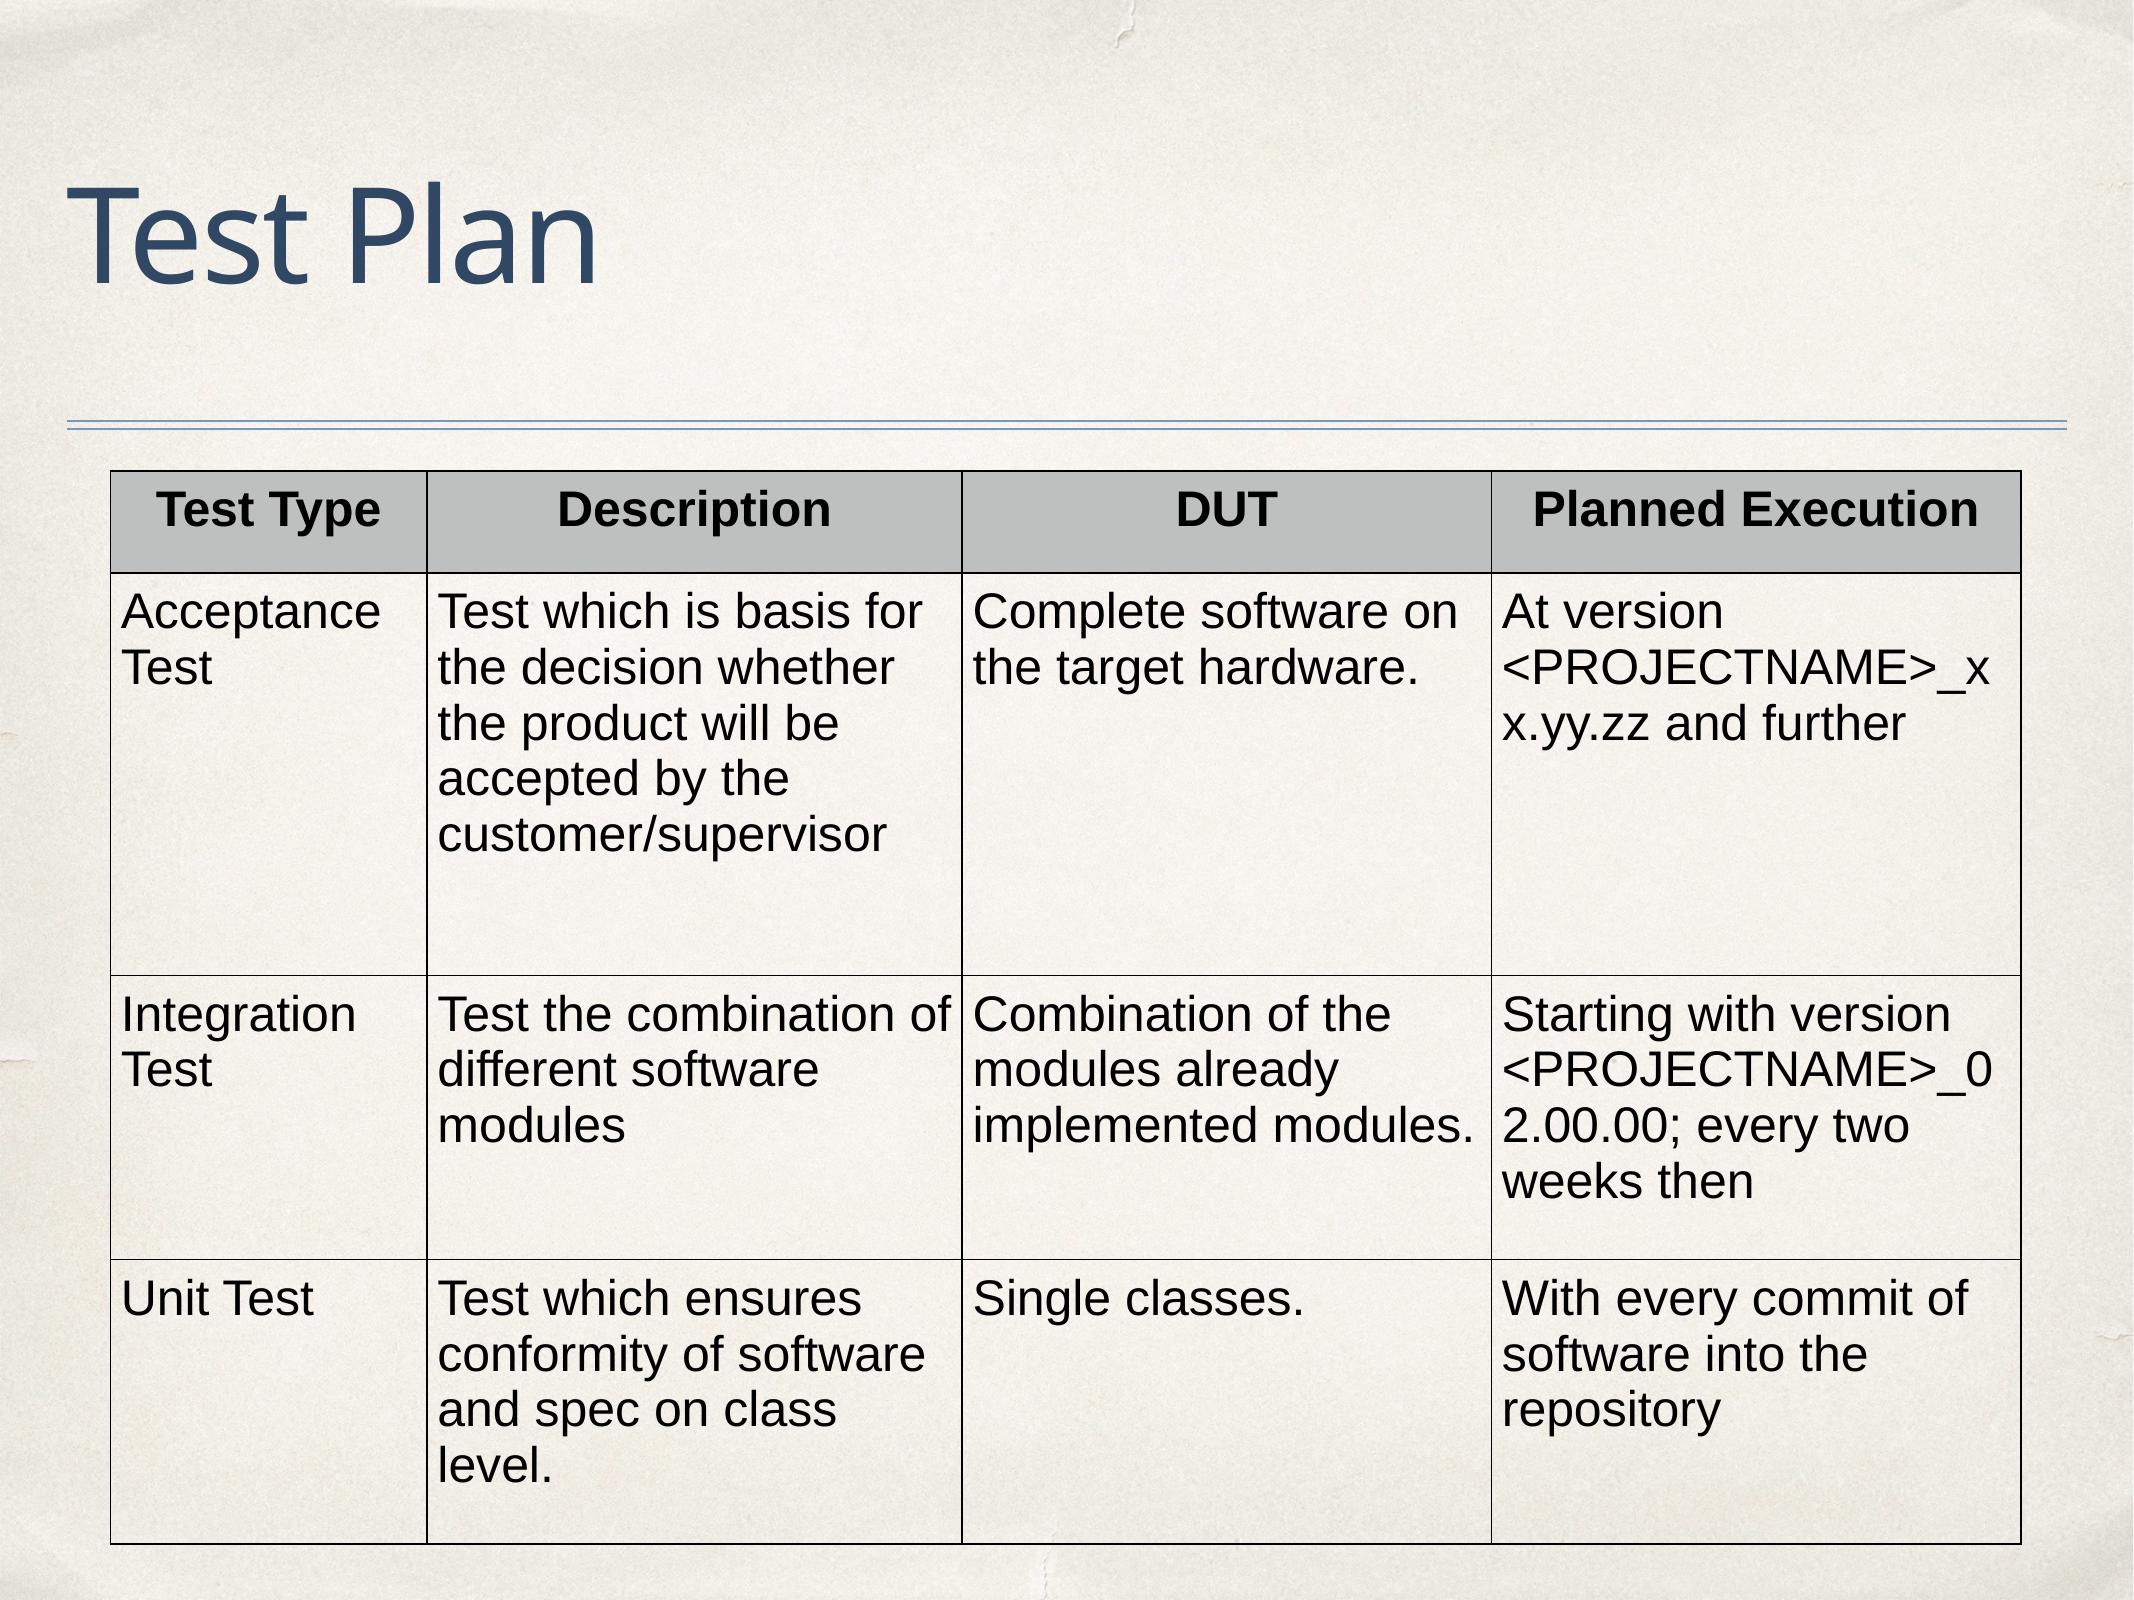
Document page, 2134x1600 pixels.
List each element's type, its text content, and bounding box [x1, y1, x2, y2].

table_cell Test which is basis for the decision whether the product will be accepted by the customer/supervisor [428, 574, 961, 975]
table_header DUT [963, 472, 1491, 572]
table_cell At version <PROJECTNAME>_xx.yy.zz and further [1492, 574, 2020, 975]
table_cell Complete software on the target hardware. [963, 574, 1491, 975]
table_cell Test which ensures conformity of software and spec on class level. [428, 1260, 961, 1543]
table_cell Test the combination of different software modules [428, 976, 961, 1259]
title Test Plan [57, 72, 2076, 409]
table_cell Combination of the modules already implemented modules. [963, 976, 1491, 1259]
table_cell Single classes. [963, 1260, 1491, 1543]
table_header Description [428, 472, 961, 572]
table_cell Unit Test [111, 1260, 426, 1543]
table_cell Integration Test [111, 976, 426, 1259]
table_cell Starting with version <PROJECTNAME>_02.00.00; every two weeks then [1492, 976, 2020, 1259]
picture [0, 0, 2134, 1600]
table_header Test Type [111, 472, 426, 572]
table_cell Acceptance Test [111, 574, 426, 975]
table_header Planned Execution [1492, 472, 2020, 572]
table_cell With every commit of software into the repository [1492, 1260, 2020, 1543]
